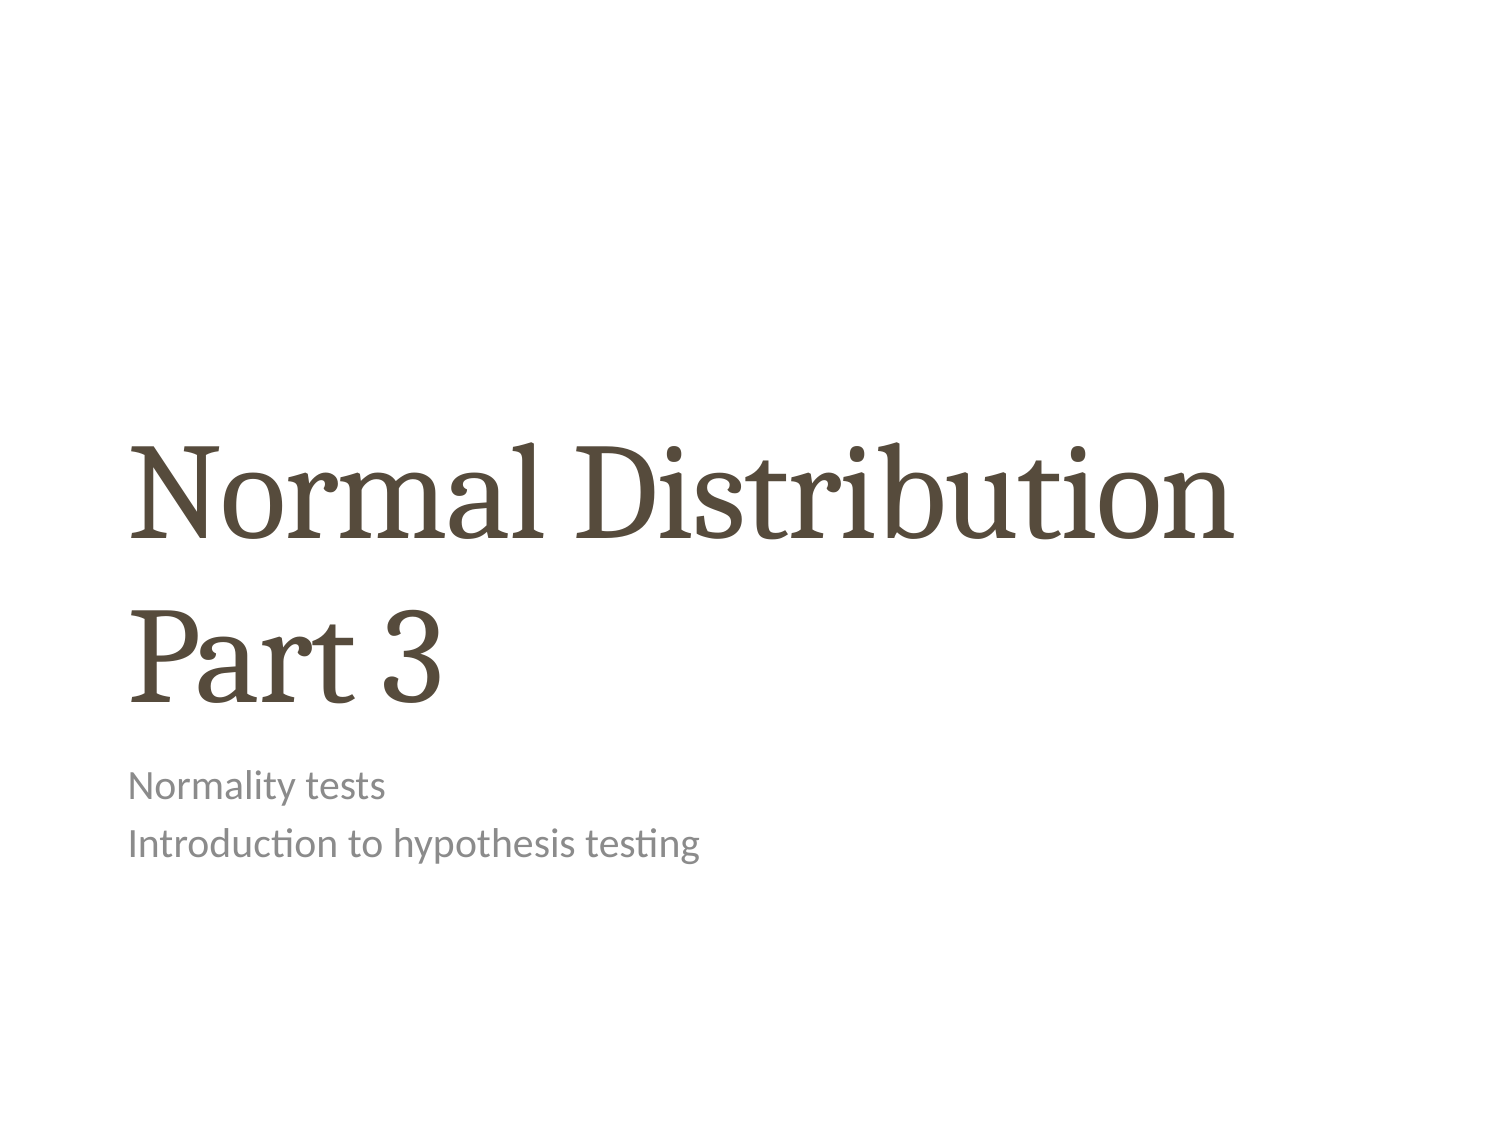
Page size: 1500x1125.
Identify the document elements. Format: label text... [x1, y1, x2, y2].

title Normal Distribution Part 3 [112, 312, 1350, 738]
subtitle Normality tests Introduction to hypothesis testing [112, 750, 1173, 925]
